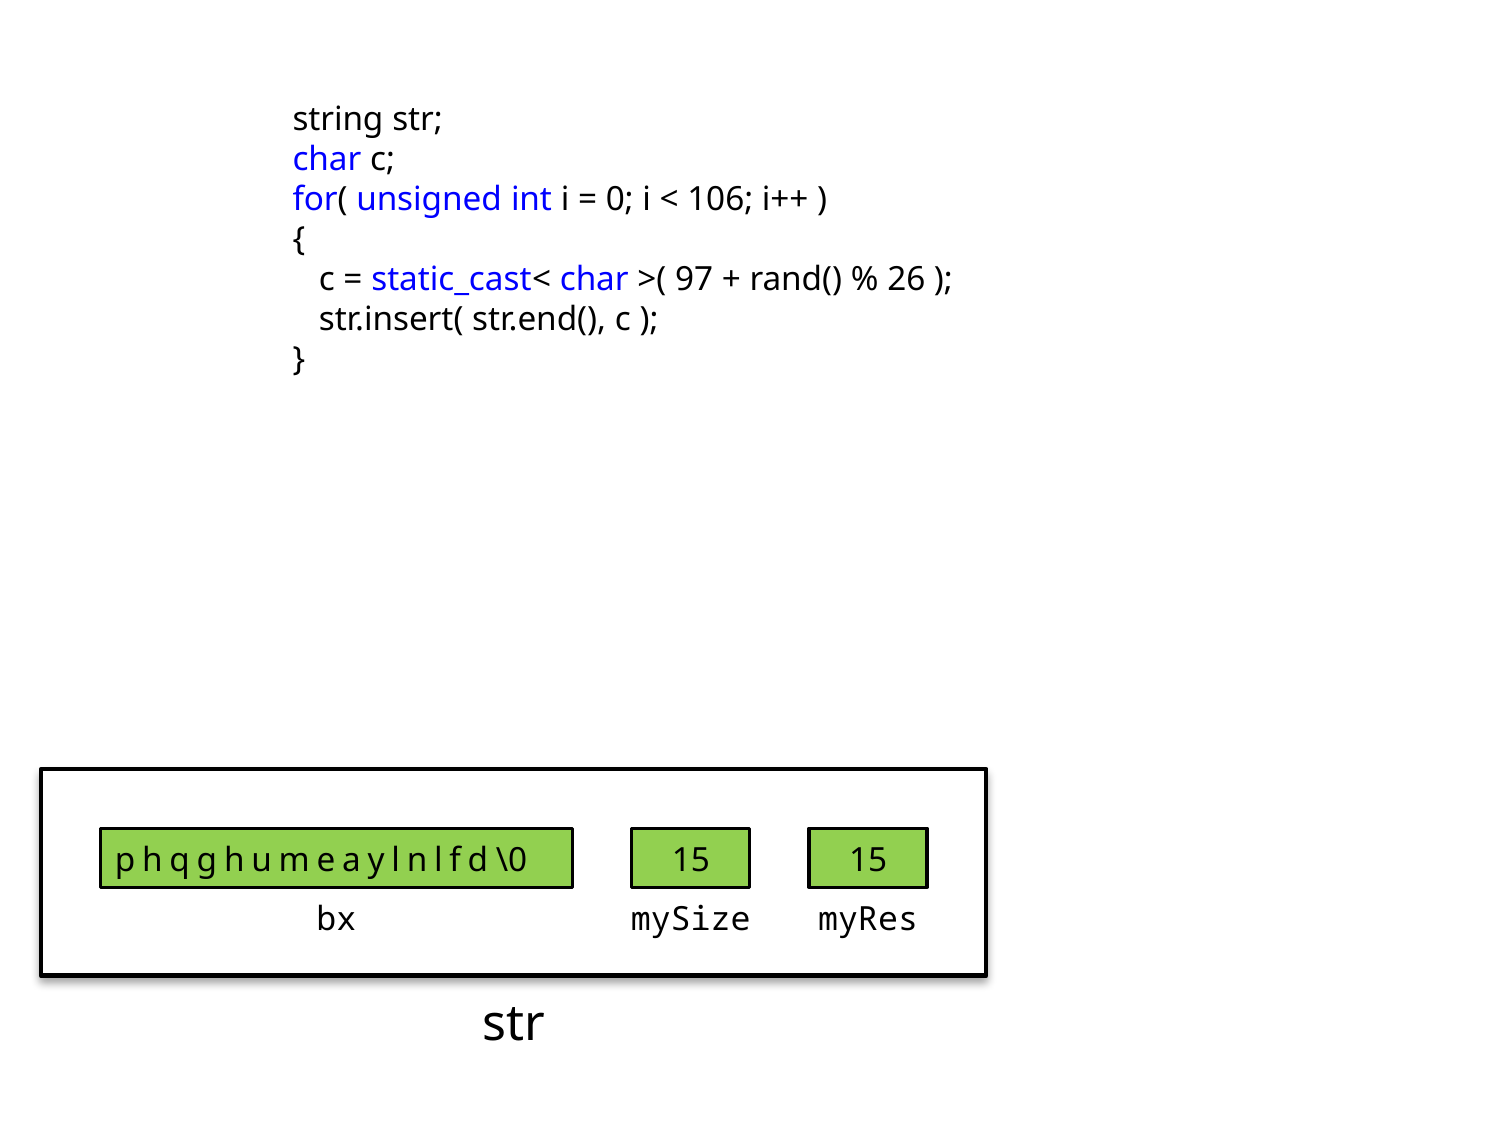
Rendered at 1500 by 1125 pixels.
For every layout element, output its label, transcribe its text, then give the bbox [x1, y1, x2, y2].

text_box [41, 769, 987, 976]
text_box myRes [780, 887, 957, 947]
text_box bx [277, 889, 396, 947]
text_box 15 [630, 826, 752, 887]
text_box str [425, 988, 603, 1065]
text_box 15 [807, 826, 929, 889]
list string str; char c; for( unsigned int i = 0; i < 106; i++ ) { c = static_cast< char >( 97 + rand() % 26 ); str.insert( str.end(), c ); } [277, 90, 1252, 386]
text_box phqghumeaylnlfd\0 [98, 826, 575, 889]
text_box mySize [602, 887, 780, 947]
